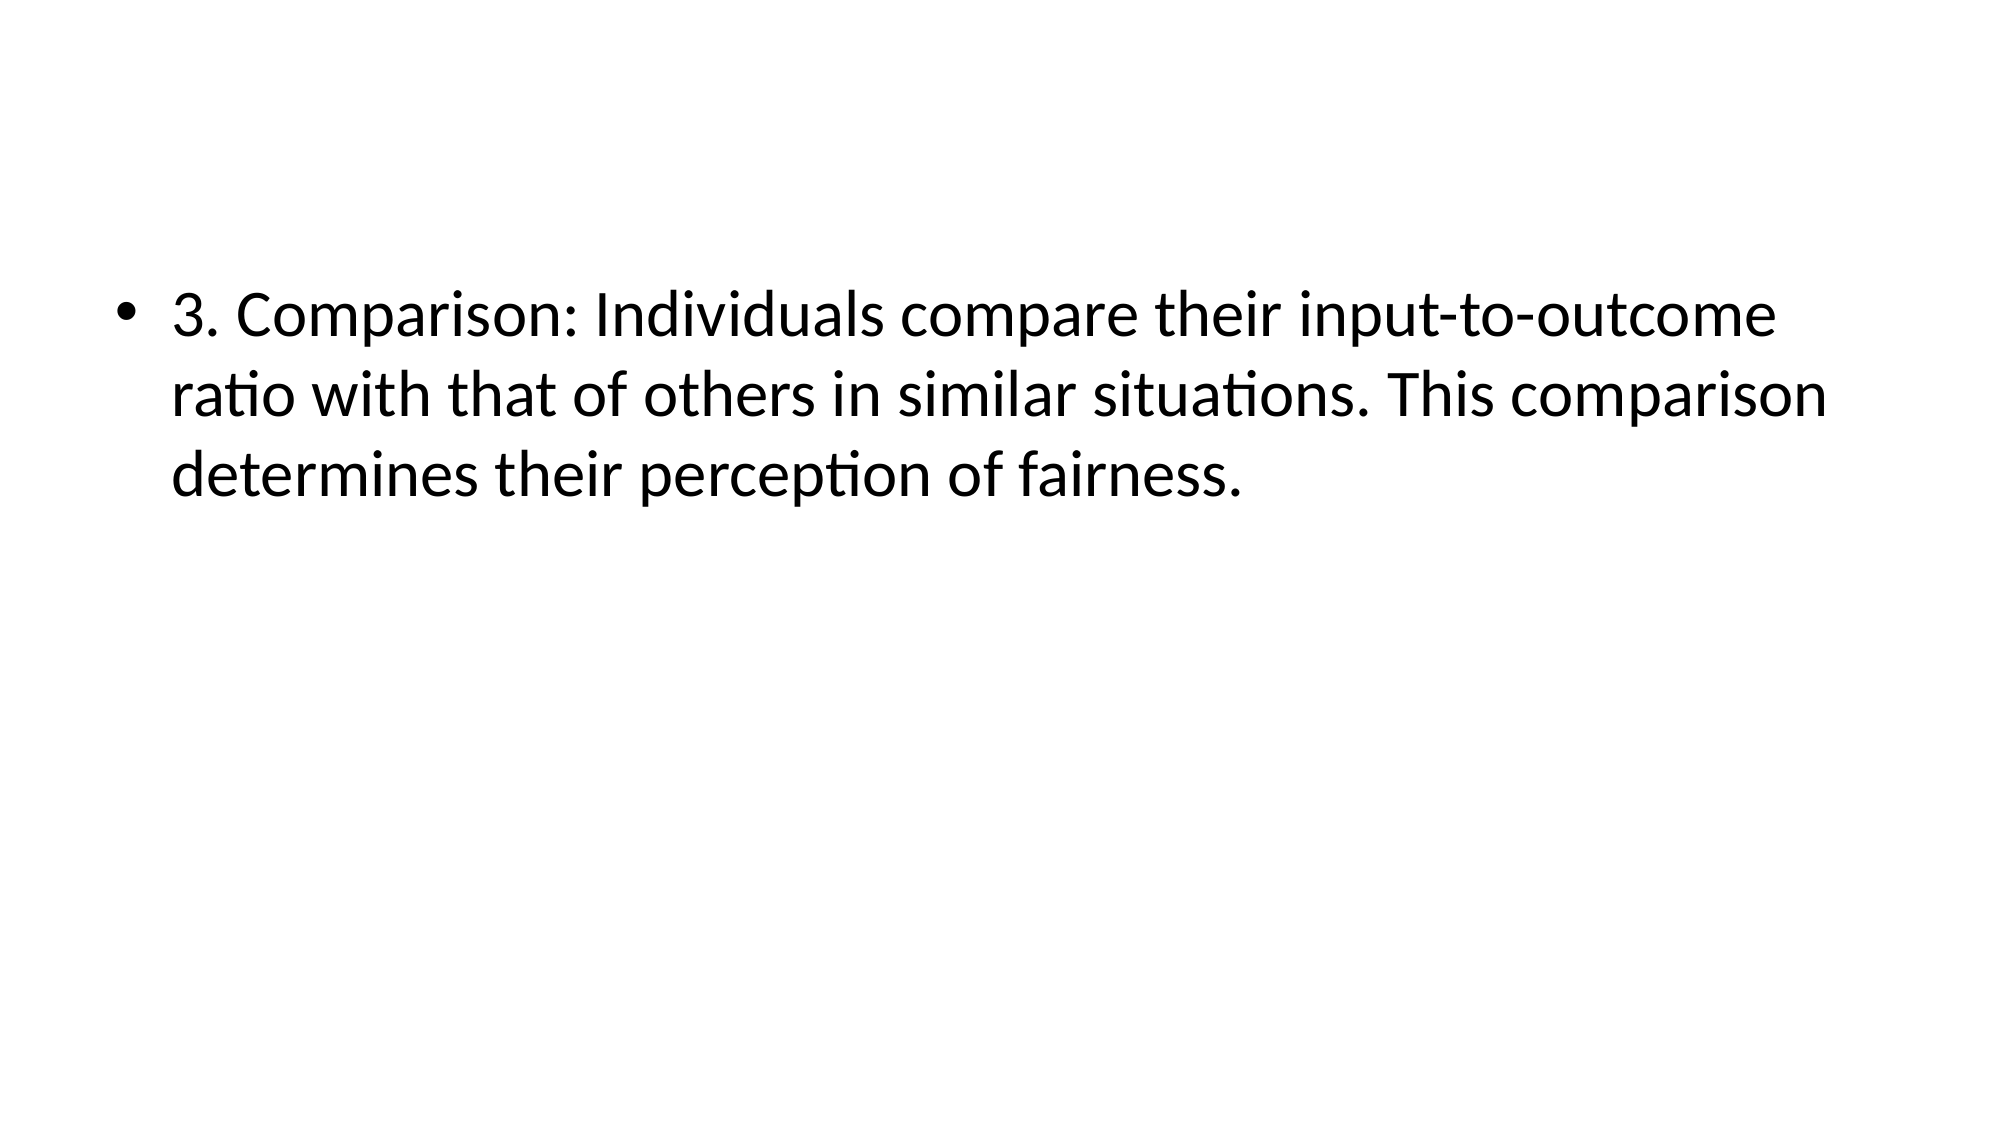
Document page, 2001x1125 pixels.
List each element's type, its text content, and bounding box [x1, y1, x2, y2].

list 3. Comparison: Individuals compare their input-to-outcome ratio with that of others in similar situations. This comparison determines their perception of fairness. [99, 262, 1900, 1005]
